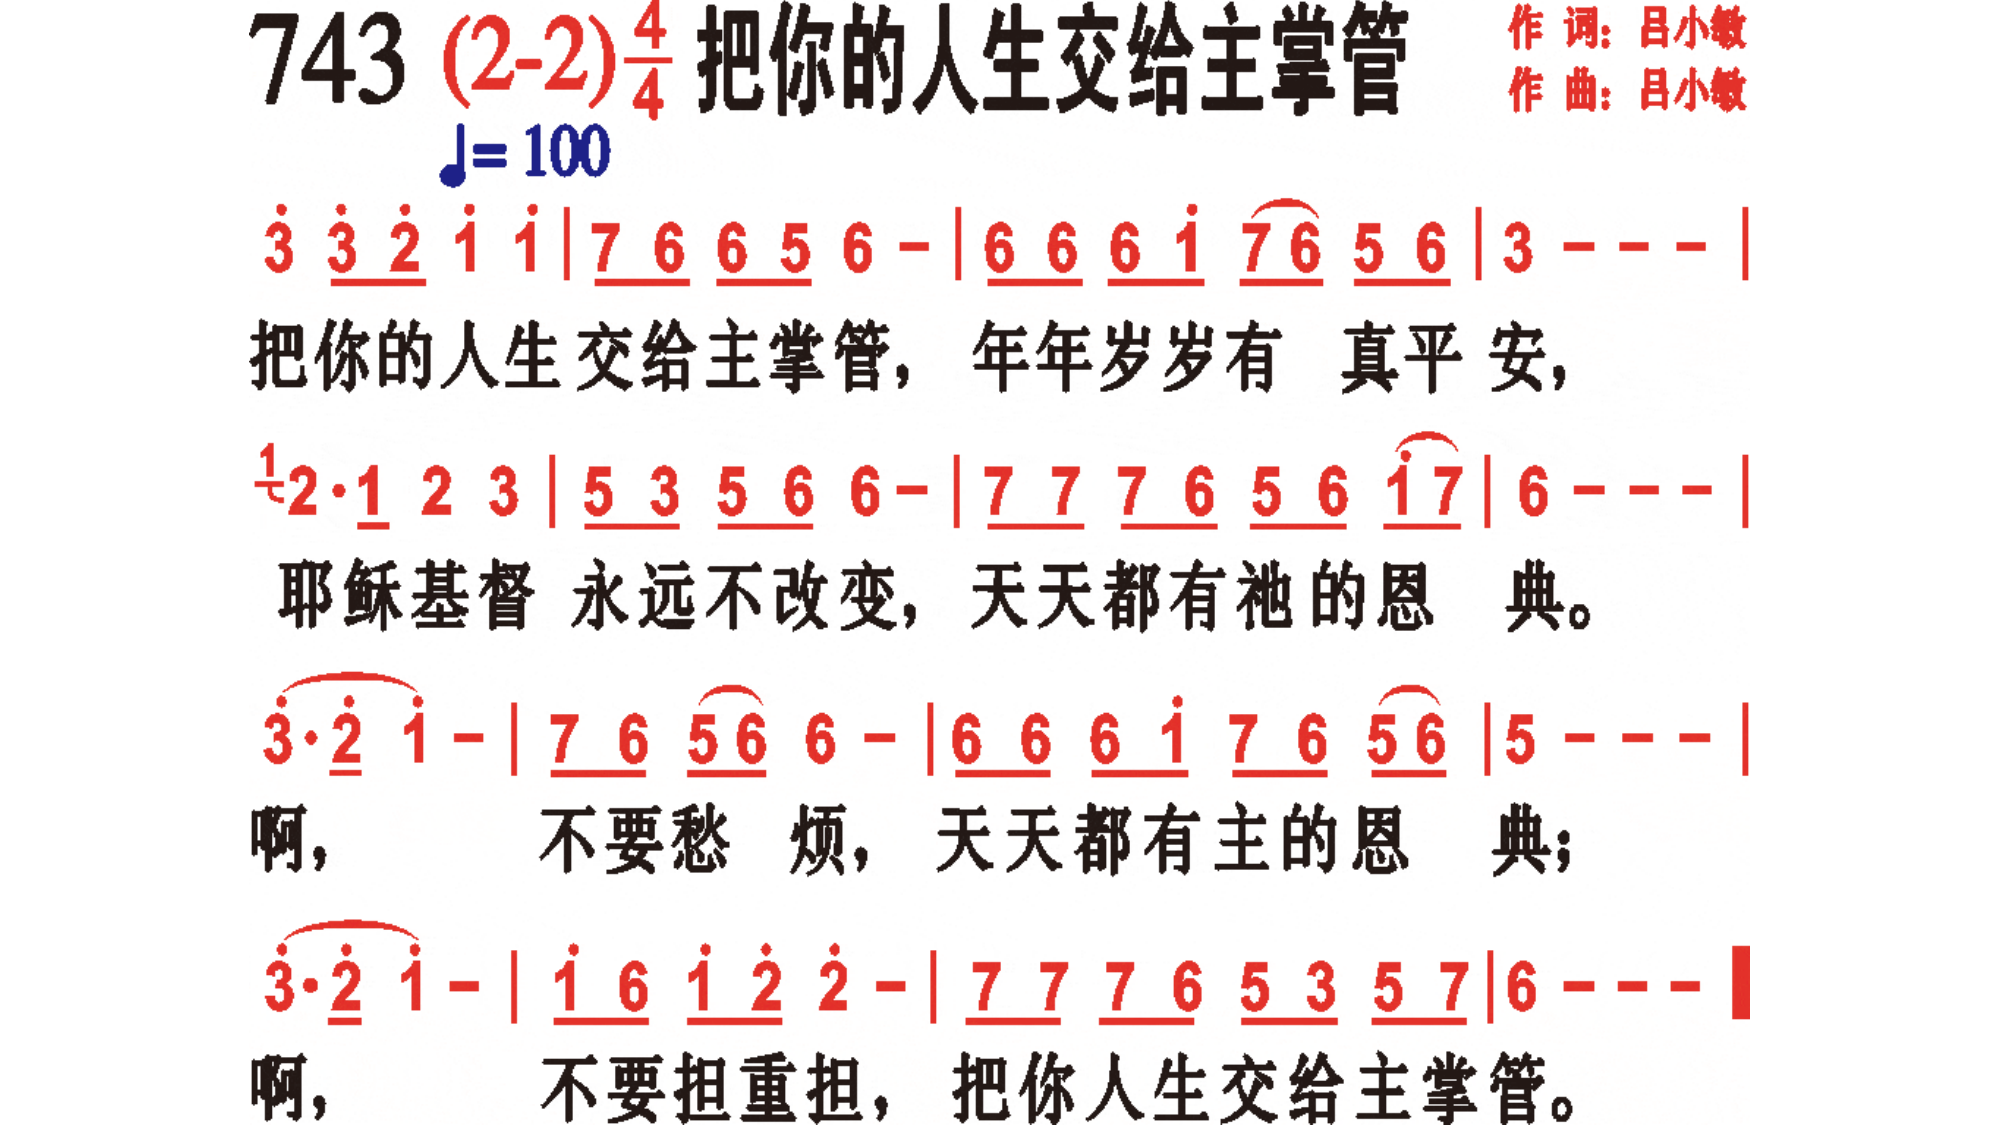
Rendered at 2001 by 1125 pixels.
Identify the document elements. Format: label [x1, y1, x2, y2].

picture [249, 0, 1750, 1125]
